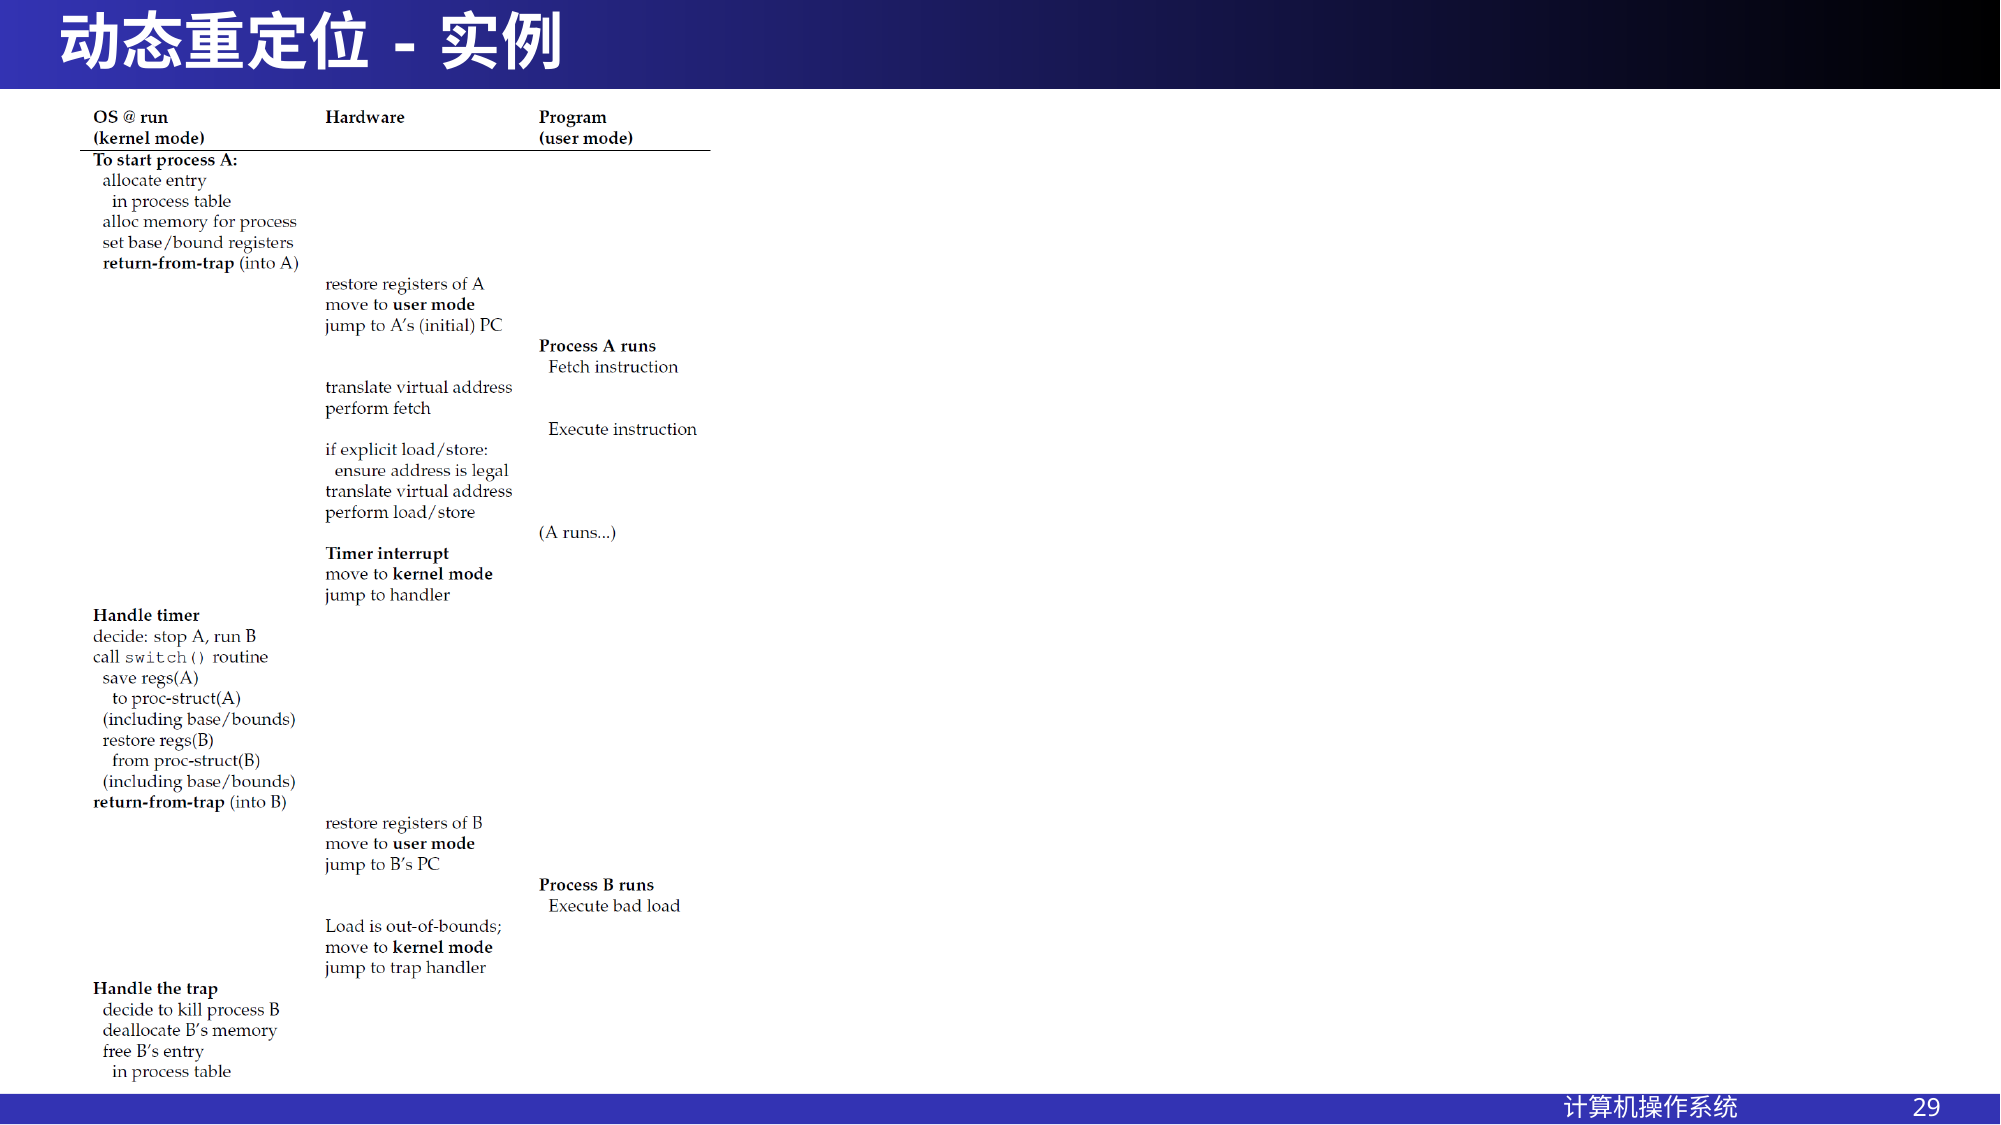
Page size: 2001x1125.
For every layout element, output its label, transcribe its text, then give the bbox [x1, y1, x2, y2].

slide_number 计算机操作系统 29 [0, 1093, 2000, 1125]
title 动态重定位-实例 [0, 0, 2000, 89]
picture [61, 95, 760, 1087]
